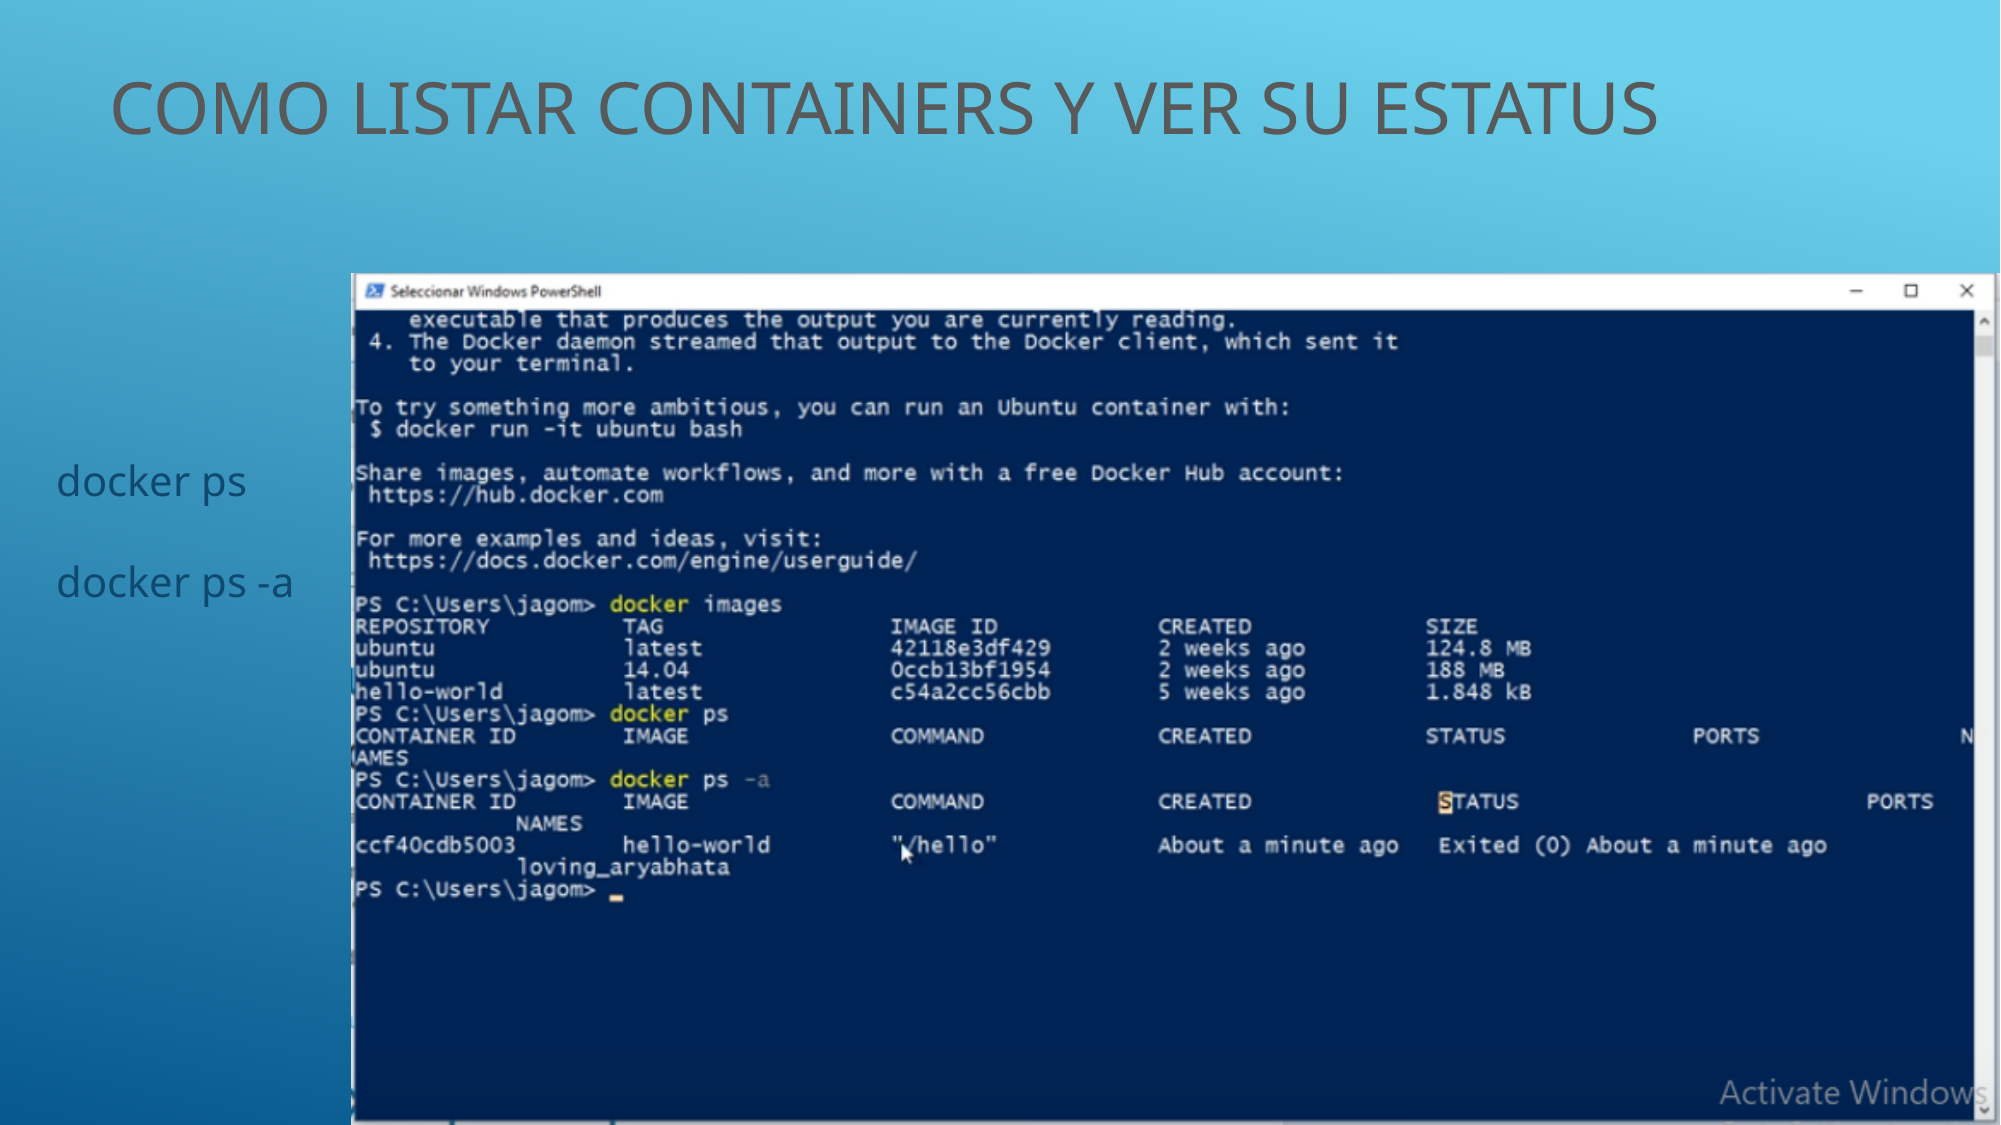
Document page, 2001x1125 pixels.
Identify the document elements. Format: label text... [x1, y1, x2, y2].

picture [351, 273, 2000, 1125]
title Como listar containers y ver su estatus [94, 44, 1717, 168]
list docker ps docker ps -a [41, 233, 1442, 827]
